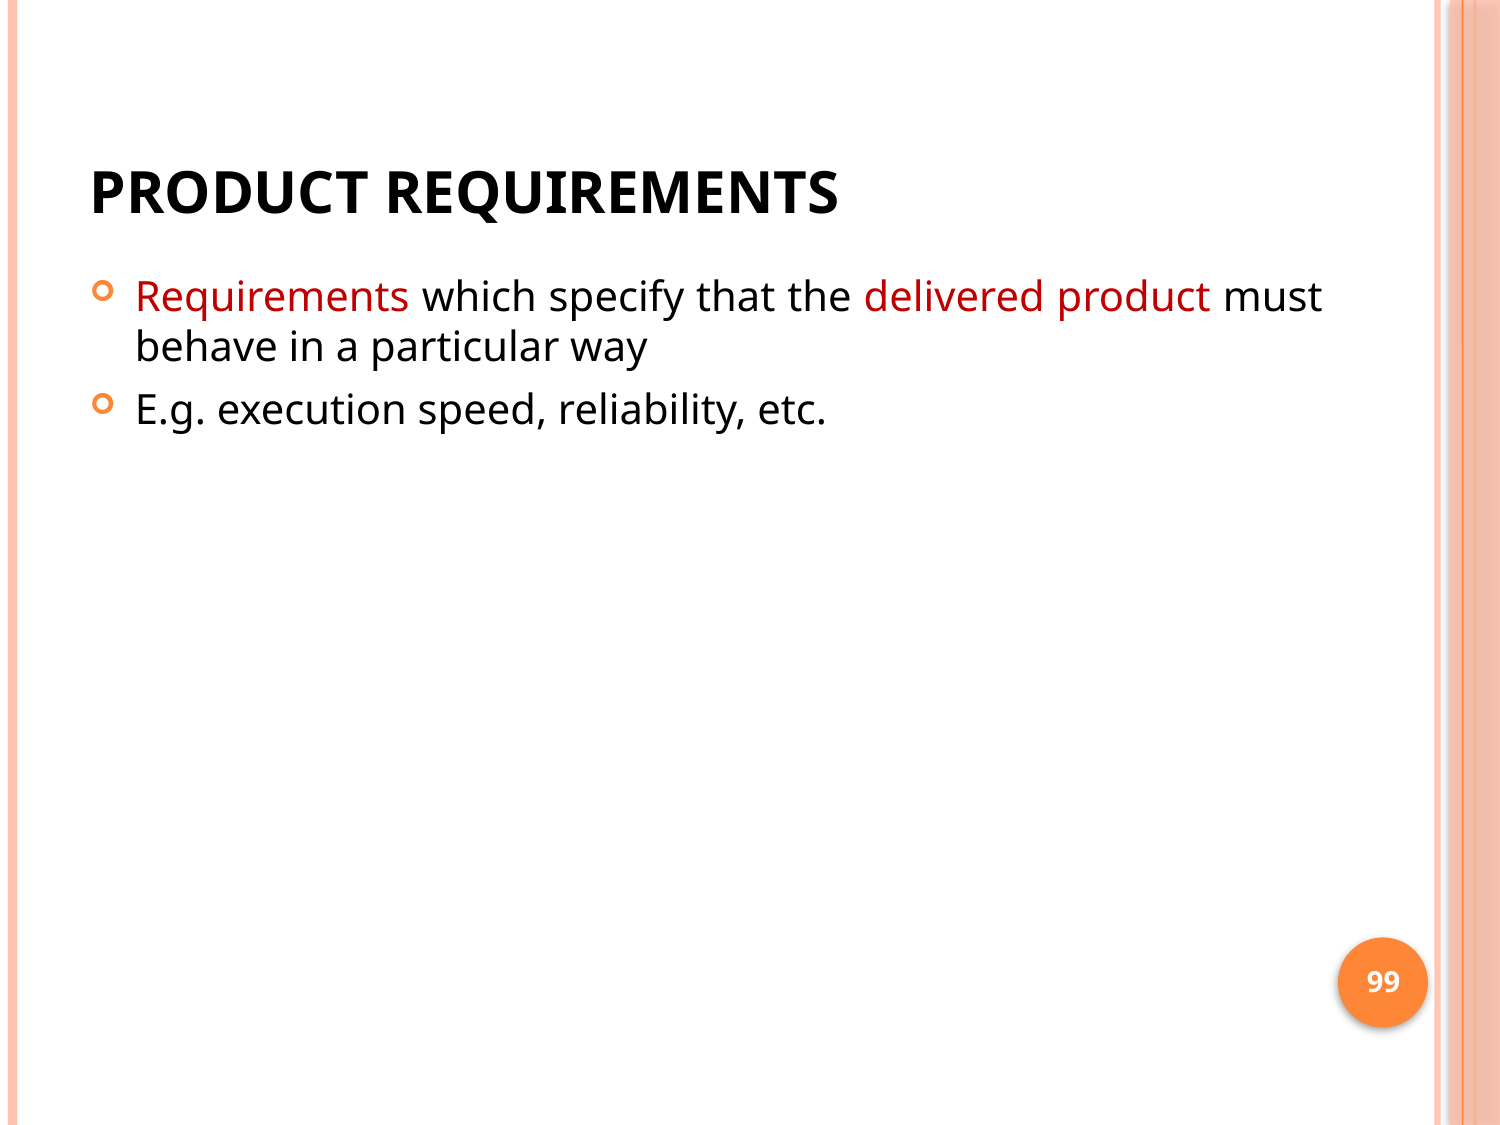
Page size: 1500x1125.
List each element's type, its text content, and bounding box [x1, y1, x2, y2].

title PRODUCT REQUIREMENTS [75, 45, 1300, 233]
slide_number 99 [1333, 940, 1434, 1027]
list Requirements which specify that the delivered product must behave in a particular way E.g. execution speed, reliability, etc. [75, 262, 1338, 1062]
